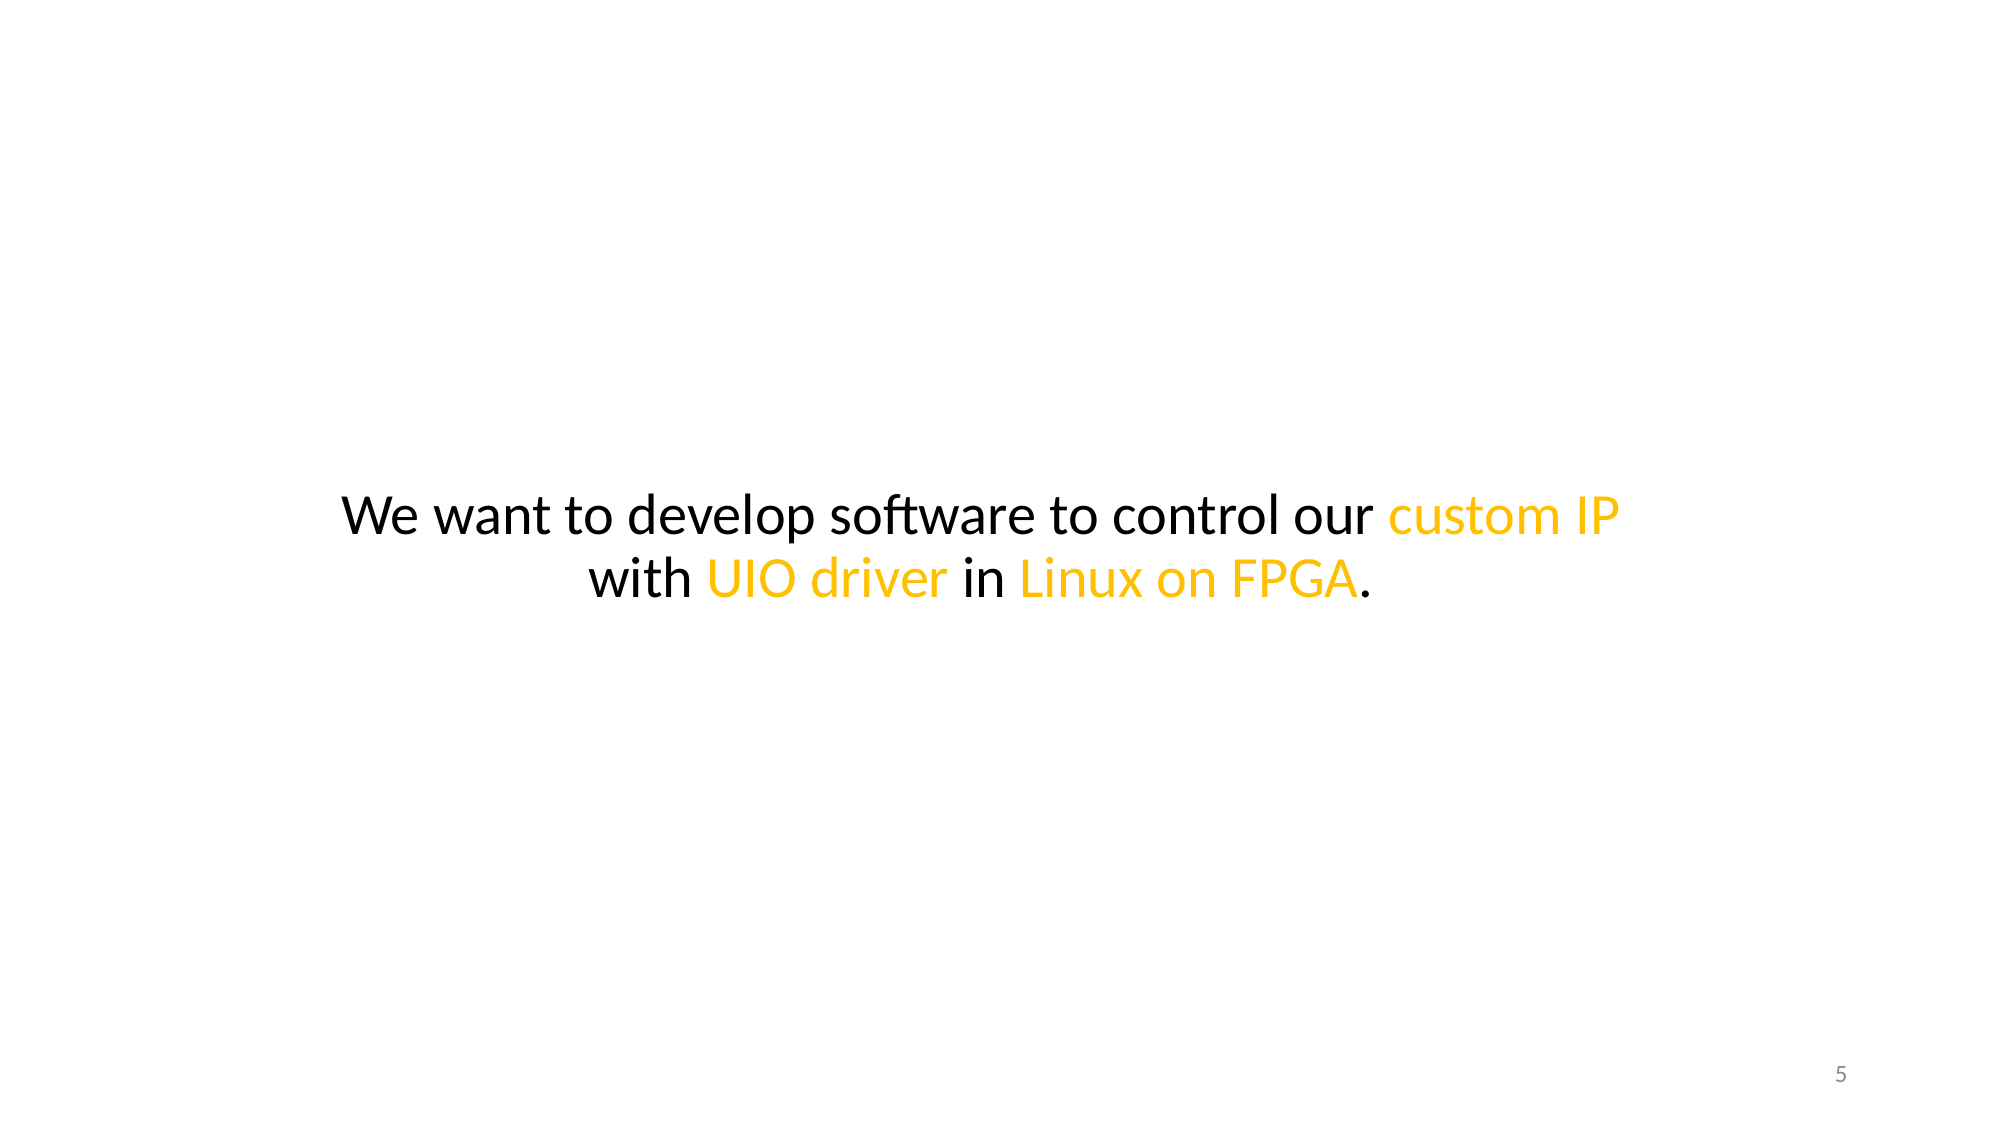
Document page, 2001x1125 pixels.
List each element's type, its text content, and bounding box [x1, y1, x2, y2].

slide_number 5 [1412, 1042, 1863, 1103]
list We want to develop software to control our custom IP with UIO driver in Linux on FPGA. [283, 476, 1679, 709]
